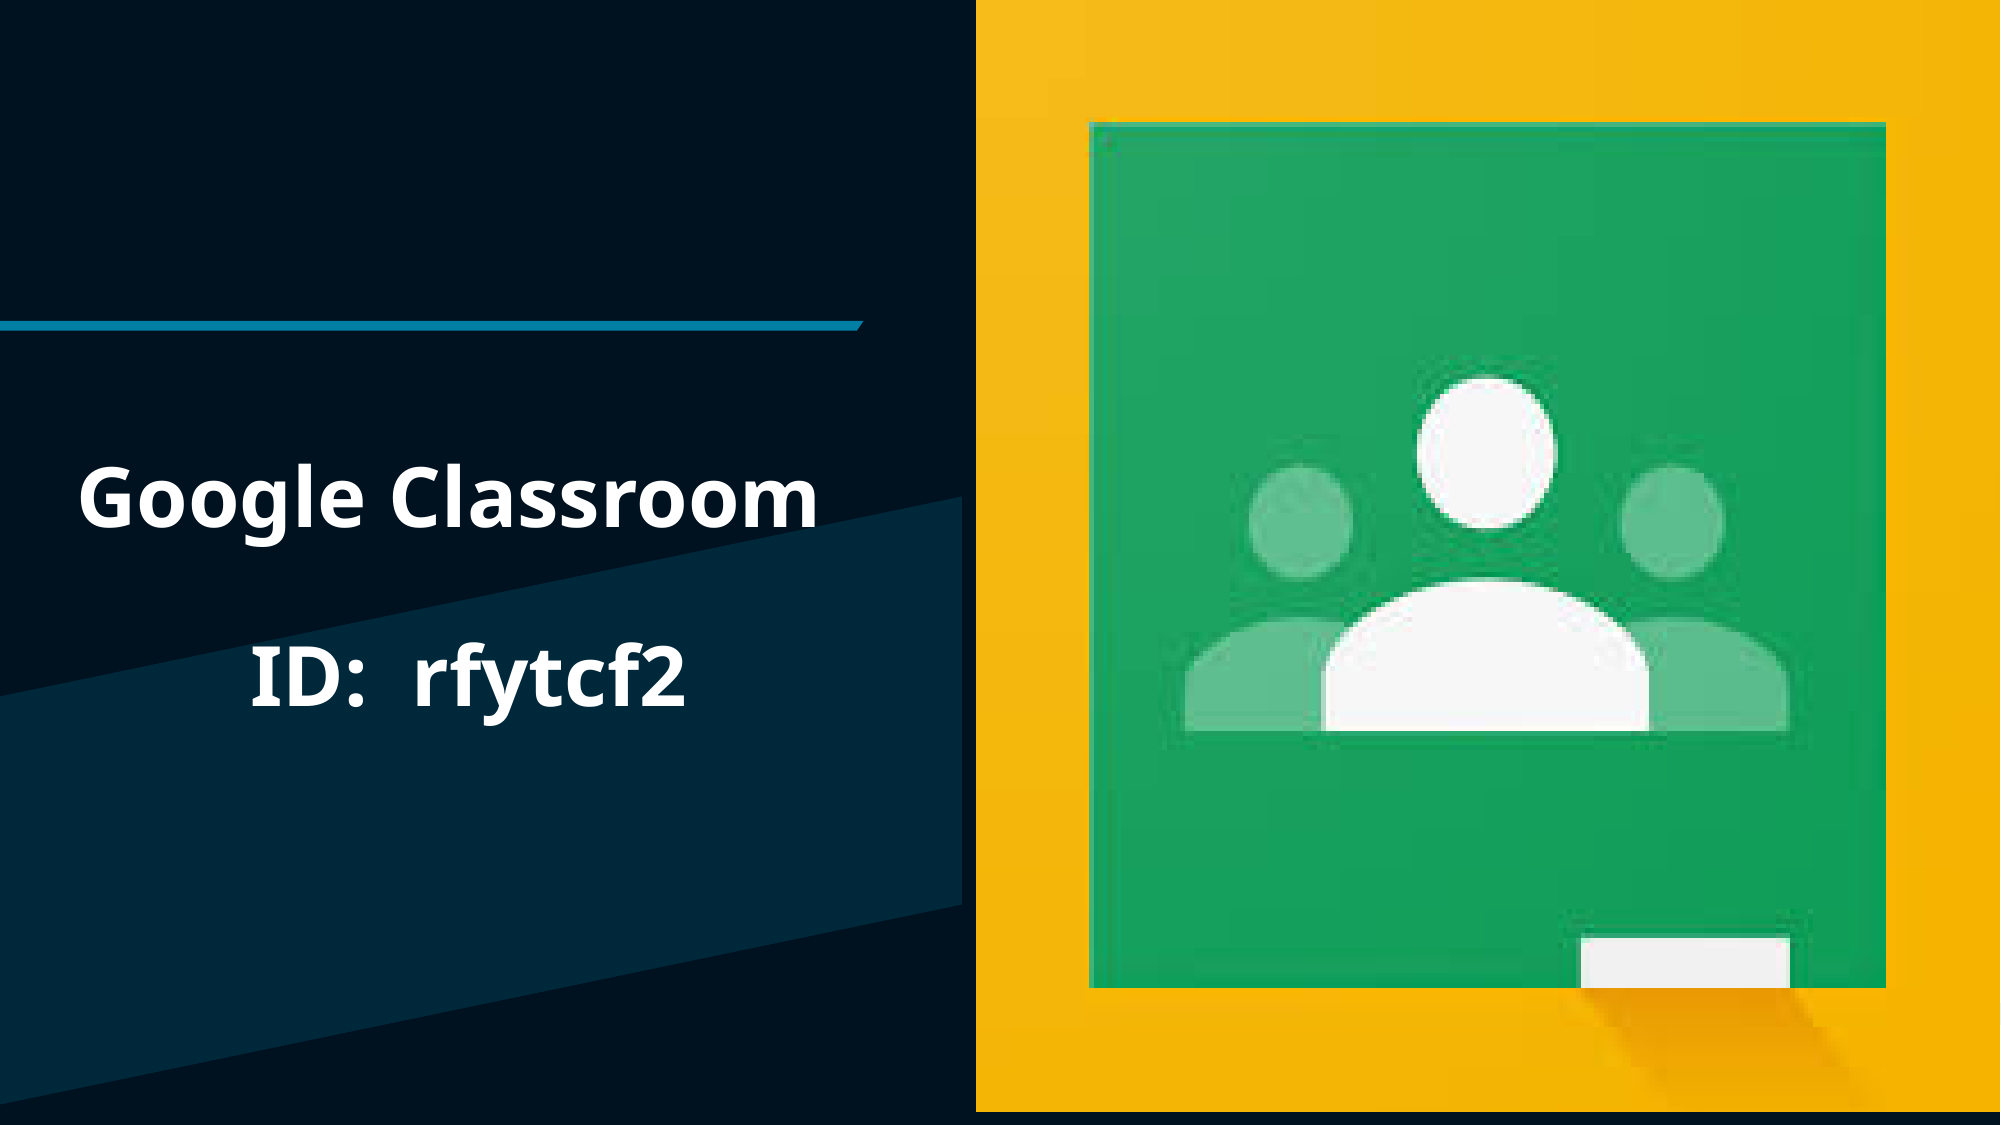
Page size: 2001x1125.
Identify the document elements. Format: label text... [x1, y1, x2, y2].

picture [976, 0, 2001, 1112]
title Google Classroom ID: rfytcf2 [61, 427, 976, 853]
